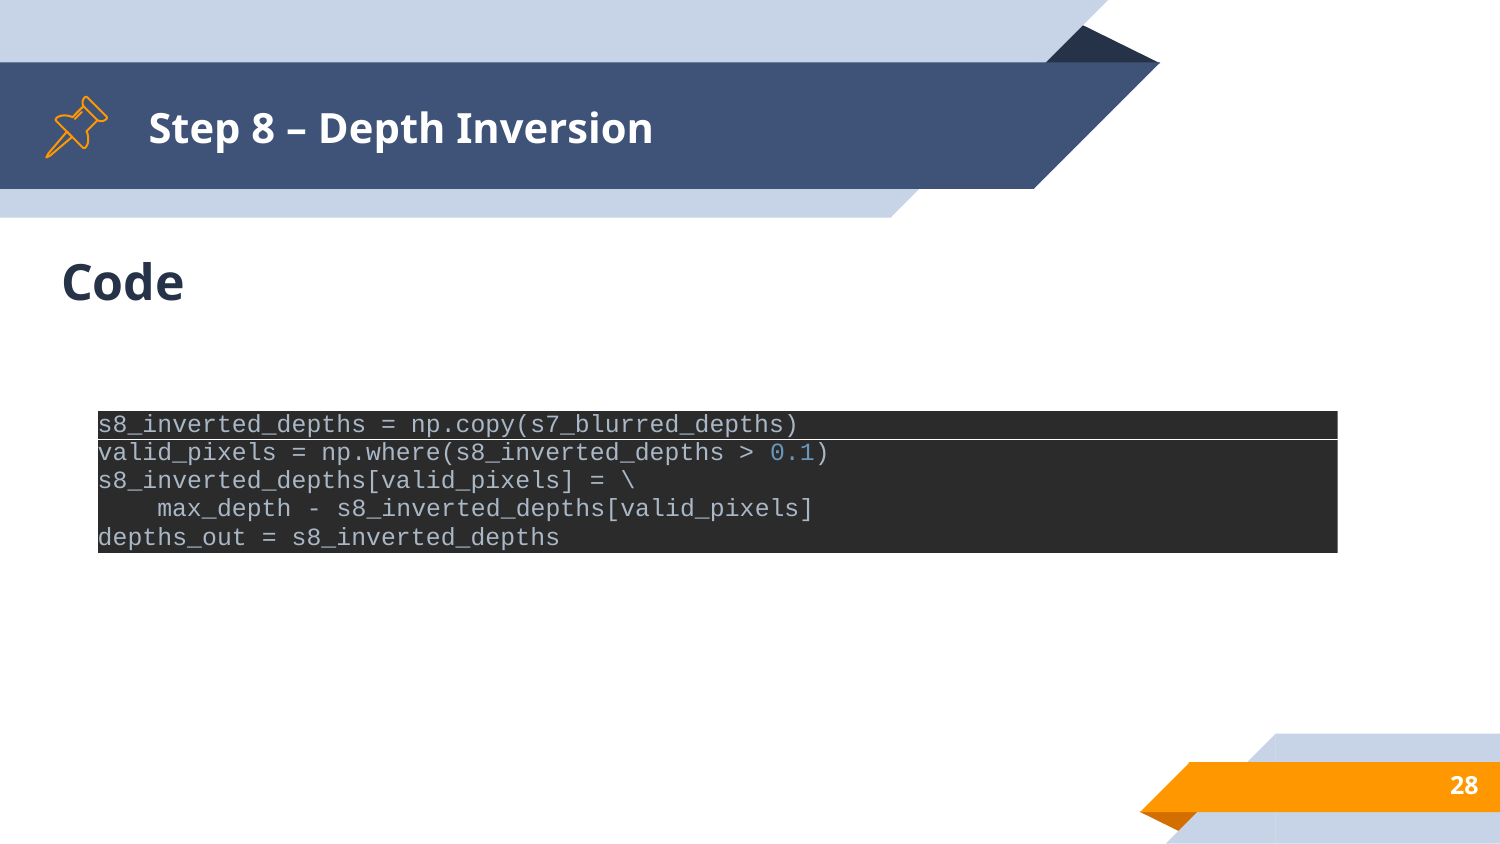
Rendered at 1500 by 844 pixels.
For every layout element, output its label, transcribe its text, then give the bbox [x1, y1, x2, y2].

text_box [45, 96, 108, 158]
picture [97, 411, 1338, 554]
title Step 8 – Depth Inversion [133, 64, 1035, 190]
slide_number 28 [1249, 760, 1494, 813]
text_box Code [46, 235, 415, 340]
